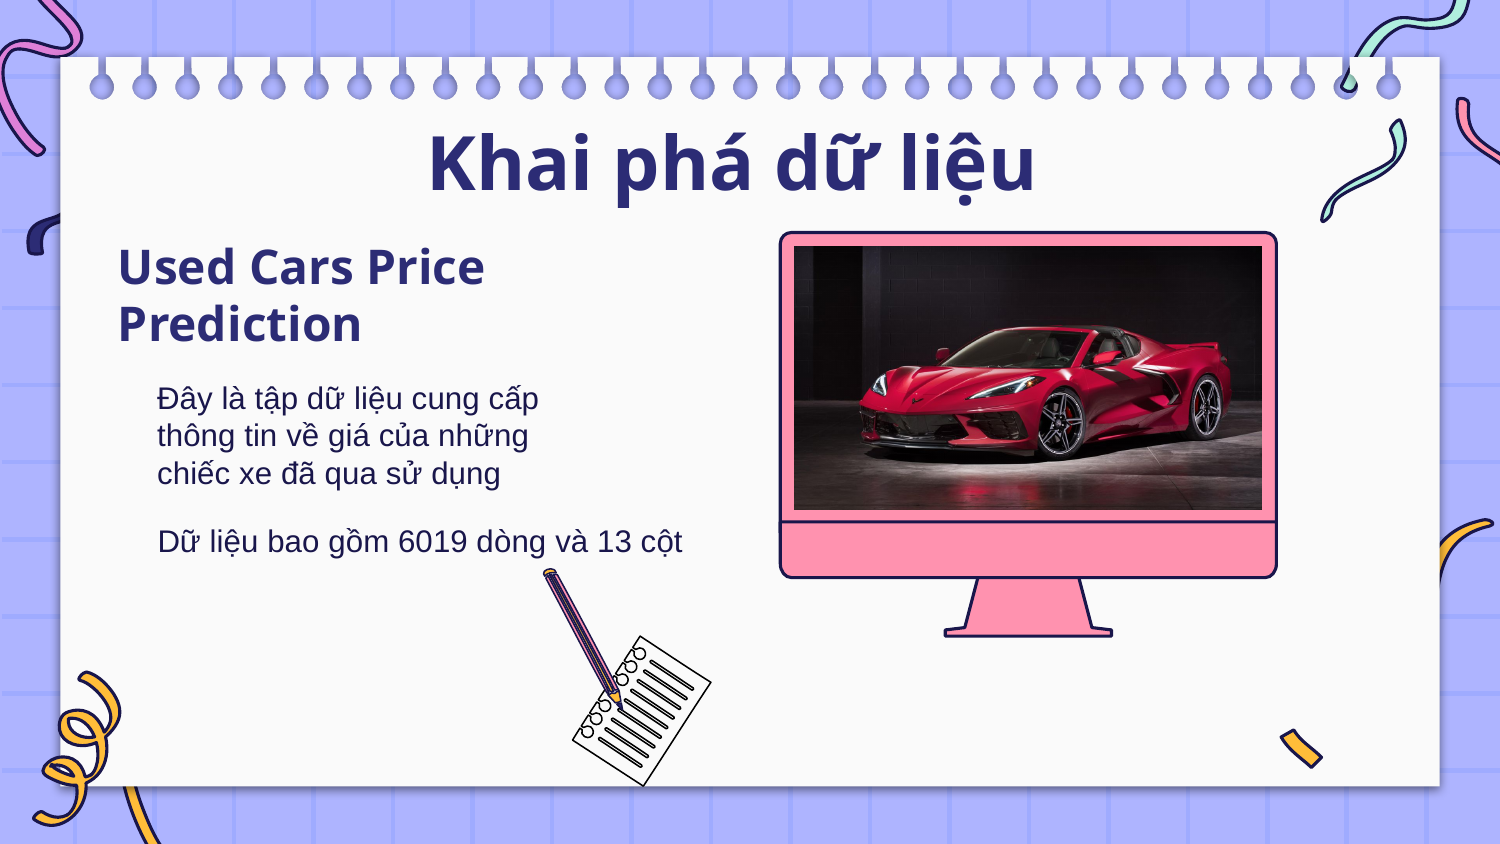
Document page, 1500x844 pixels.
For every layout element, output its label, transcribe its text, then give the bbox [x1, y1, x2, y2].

subtitle Đây là tập dữ liệu cung cấp thông tin về giá của những chiếc xe đã qua sử dụng [142, 351, 619, 500]
text_box Khai phá dữ liệu [341, 120, 1124, 200]
text_box [572, 649, 711, 787]
picture [794, 246, 1263, 510]
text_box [512, 597, 657, 678]
title Used Cars Price Prediction [102, 246, 741, 341]
subtitle Dữ liệu bao gồm 6019 dòng và 13 cột [142, 500, 702, 580]
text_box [780, 232, 1277, 637]
